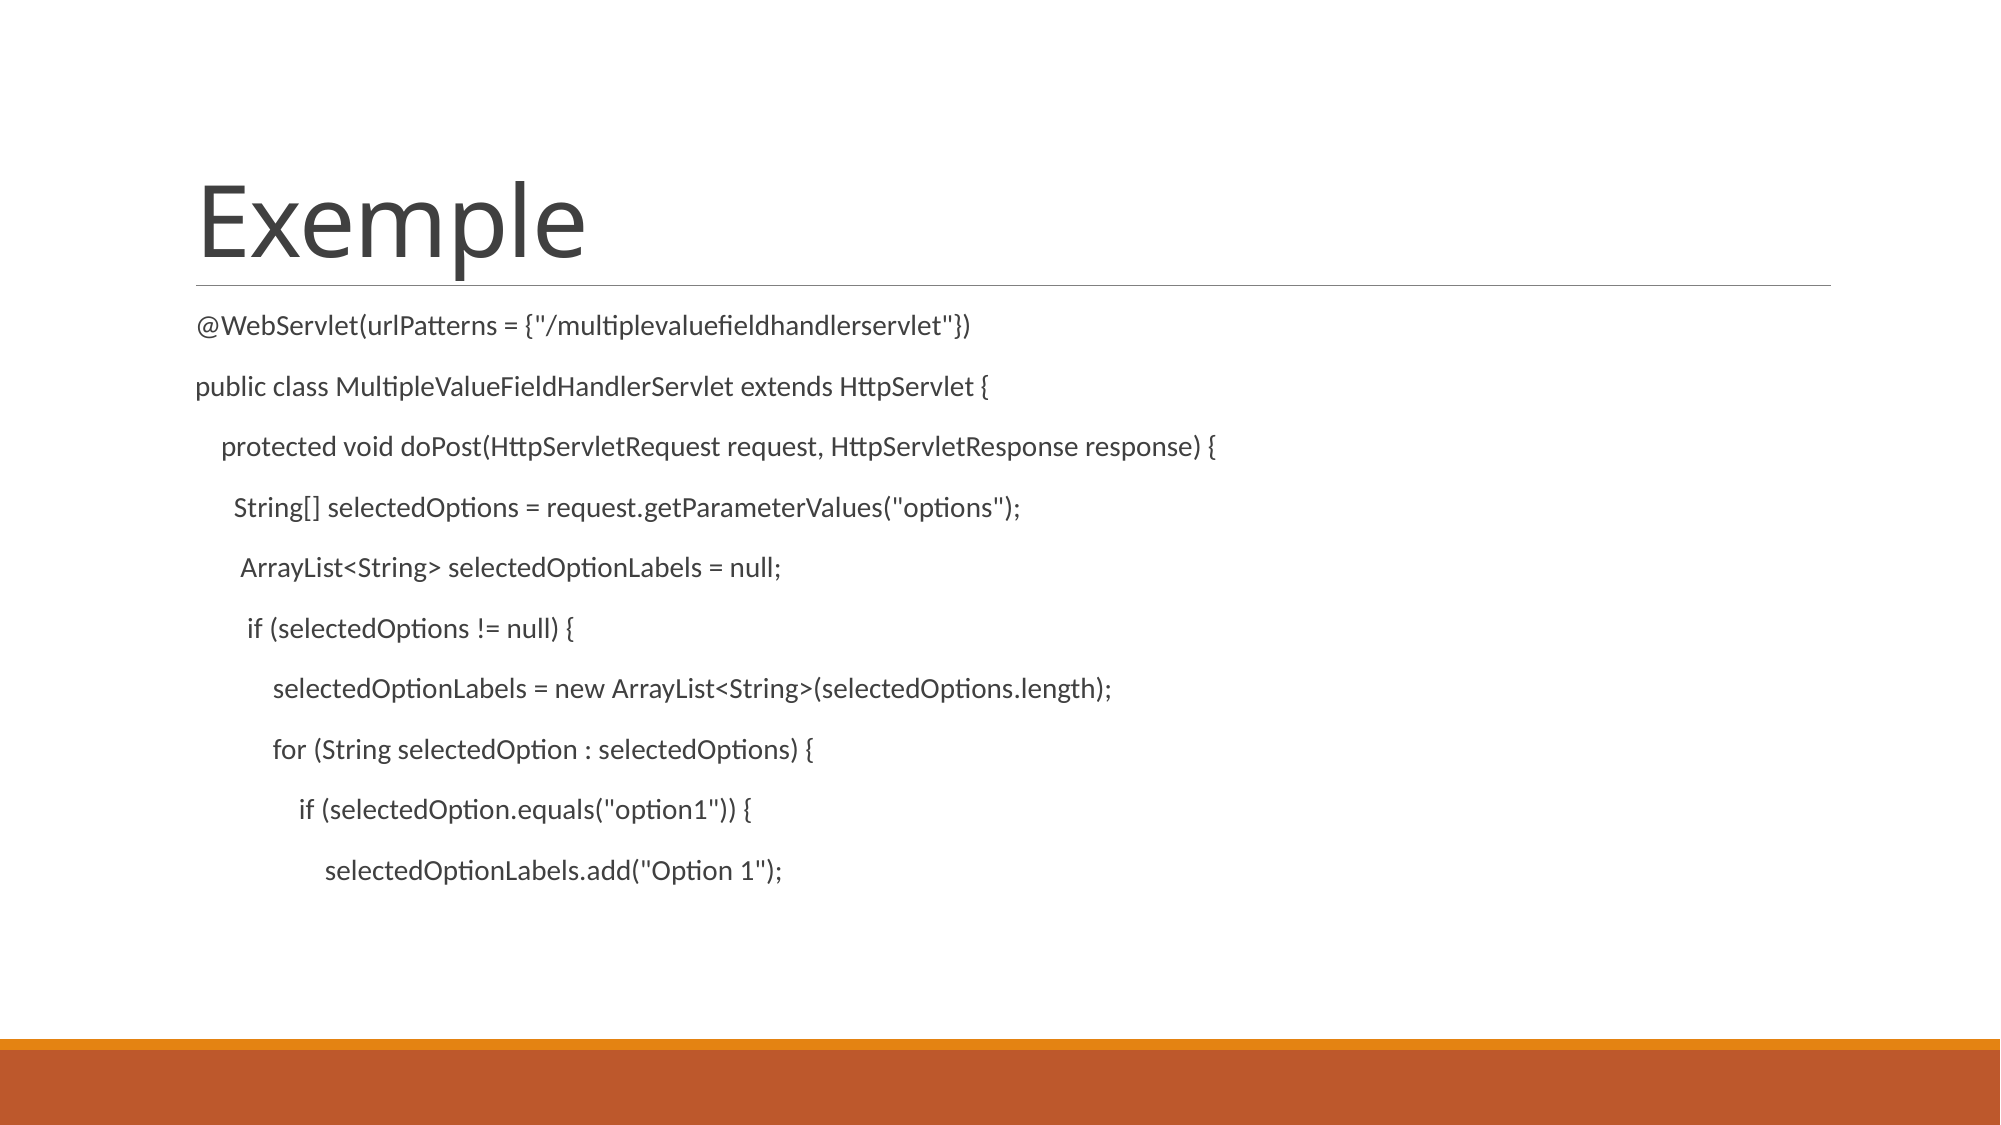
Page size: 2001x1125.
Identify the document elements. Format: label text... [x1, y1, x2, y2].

title Exemple [180, 47, 1830, 285]
list @WebServlet(urlPatterns = {"/multiplevaluefieldhandlerservlet"}) public class MultipleValueFieldHandlerServlet extends HttpServlet { protected void doPost(HttpServletRequest request, HttpServletResponse response) { String[] selectedOptions = request.getParameterValues("options"); ArrayList<String> selectedOptionLabels = null; if (selectedOptions != null) { selectedOptionLabels = new ArrayList<String>(selectedOptions.length); for (String selectedOption : selectedOptions) { if (selectedOption.equals("option1")) { selectedOptionLabels.add("Option 1"); [180, 302, 1830, 963]
